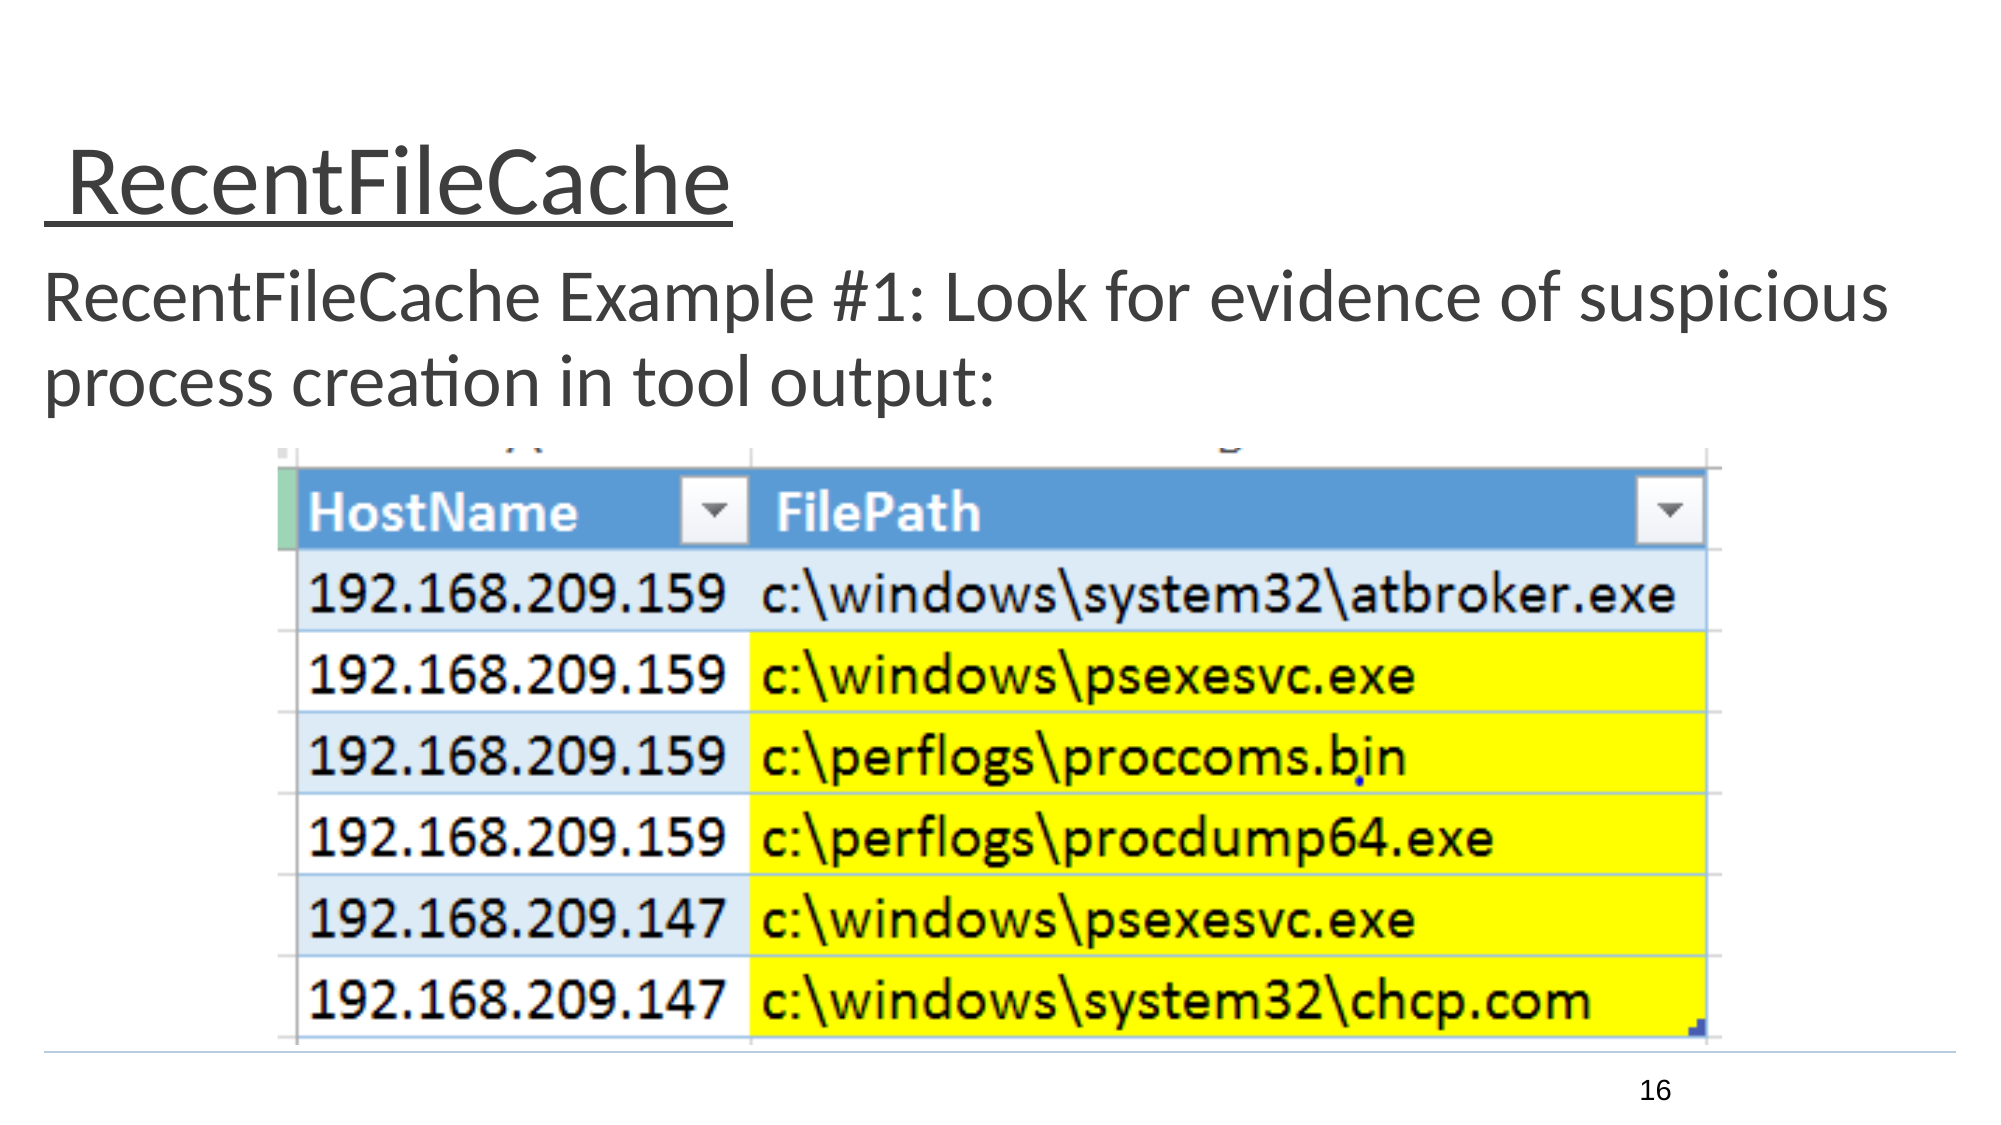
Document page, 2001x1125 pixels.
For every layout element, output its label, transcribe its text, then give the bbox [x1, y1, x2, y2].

title RecentFileCache [41, 114, 1959, 355]
text_box RecentFileCache Example #1: Look for evidence of suspicious process creation in tool output: [41, 250, 1901, 422]
slide_number 16 [1635, 1074, 1676, 1125]
text_box [277, 448, 1723, 1045]
